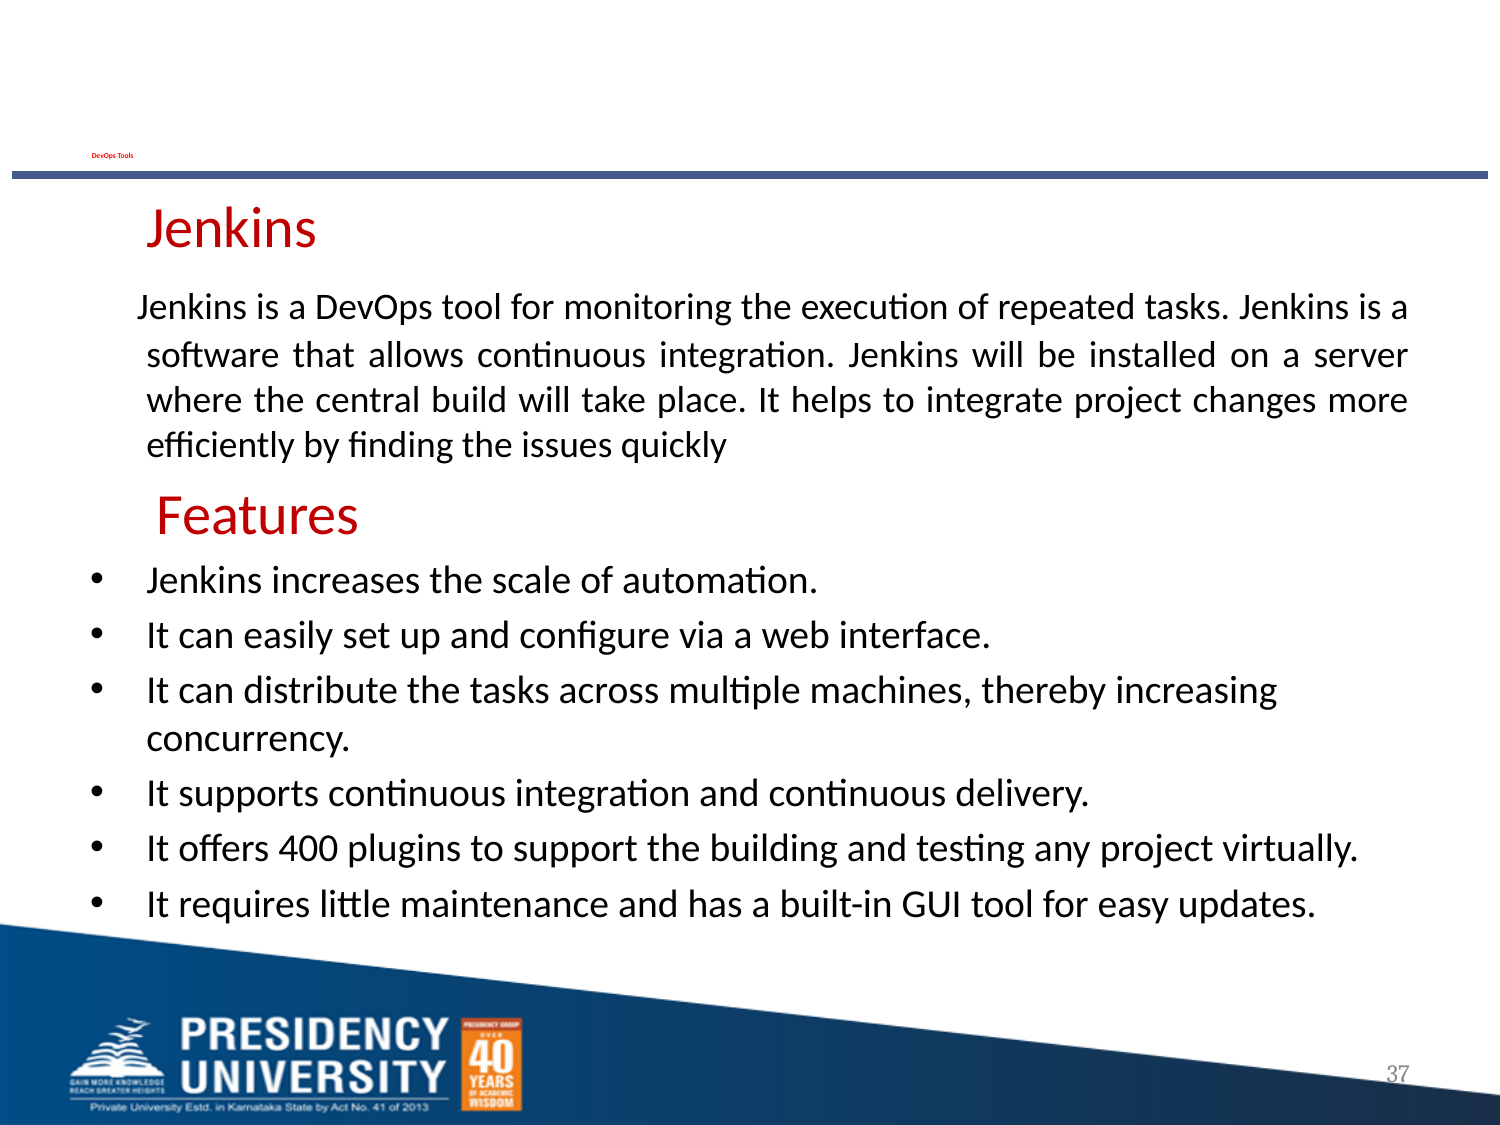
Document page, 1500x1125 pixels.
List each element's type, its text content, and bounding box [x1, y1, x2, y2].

title DevOps Tools [75, 75, 1425, 168]
list Jenkins Jenkins is a DevOps tool for monitoring the execution of repeated tasks. Jenkins is a software that allows continuous integration. Jenkins will be installed on a server where the central build will take place. It helps to integrate project changes more efficiently by finding the issues quickly Features Jenkins increases the scale of automation. It can easily set up and configure via a web interface. It can distribute the tasks across multiple machines, thereby increasing concurrency. It supports continuous integration and continuous delivery. It offers 400 plugins to support the building and testing any project virtually. It requires little maintenance and has a built-in GUI tool for easy updates. [75, 182, 1425, 950]
slide_number 37 [1074, 1042, 1425, 1103]
picture [0, 921, 1500, 1125]
